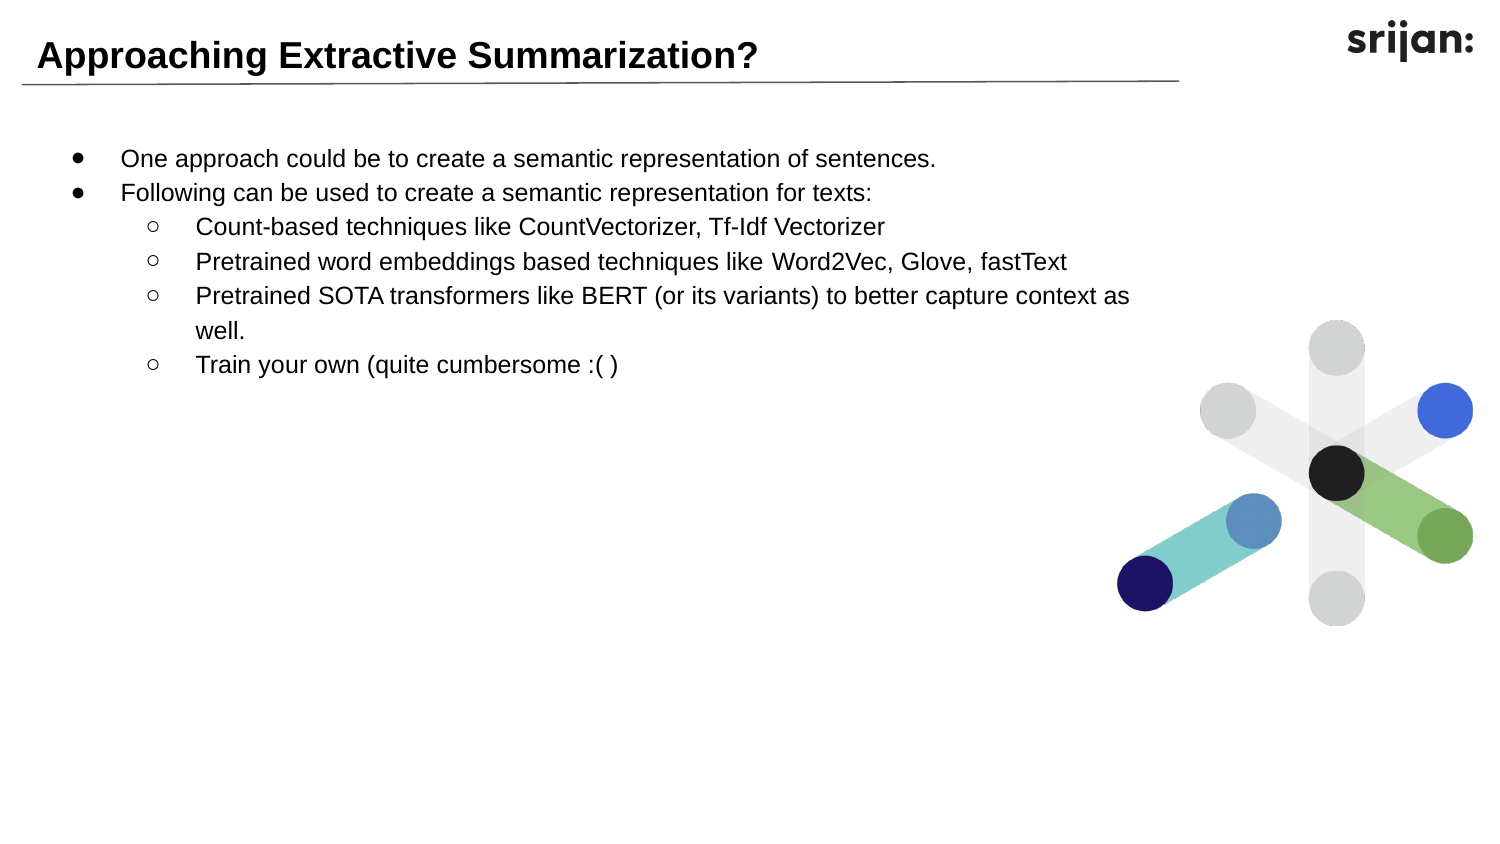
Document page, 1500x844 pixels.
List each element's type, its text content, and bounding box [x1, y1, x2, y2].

picture [1346, 19, 1473, 63]
text_box Approaching Extractive Summarization? [21, 16, 952, 80]
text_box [21, 80, 1180, 85]
text_box One approach could be to create a semantic representation of sentences. Following can be used to create a semantic representation for texts: Count-based techniques like CountVectorizer, Tf-Idf Vectorizer Pretrained word embeddings based techniques like Word2Vec, Glove, fastText Pretrained SOTA transformers like BERT (or its variants) to better capture context as well. Train your own (quite cumbersome :( ) [30, 122, 1189, 655]
picture [1117, 320, 1473, 627]
